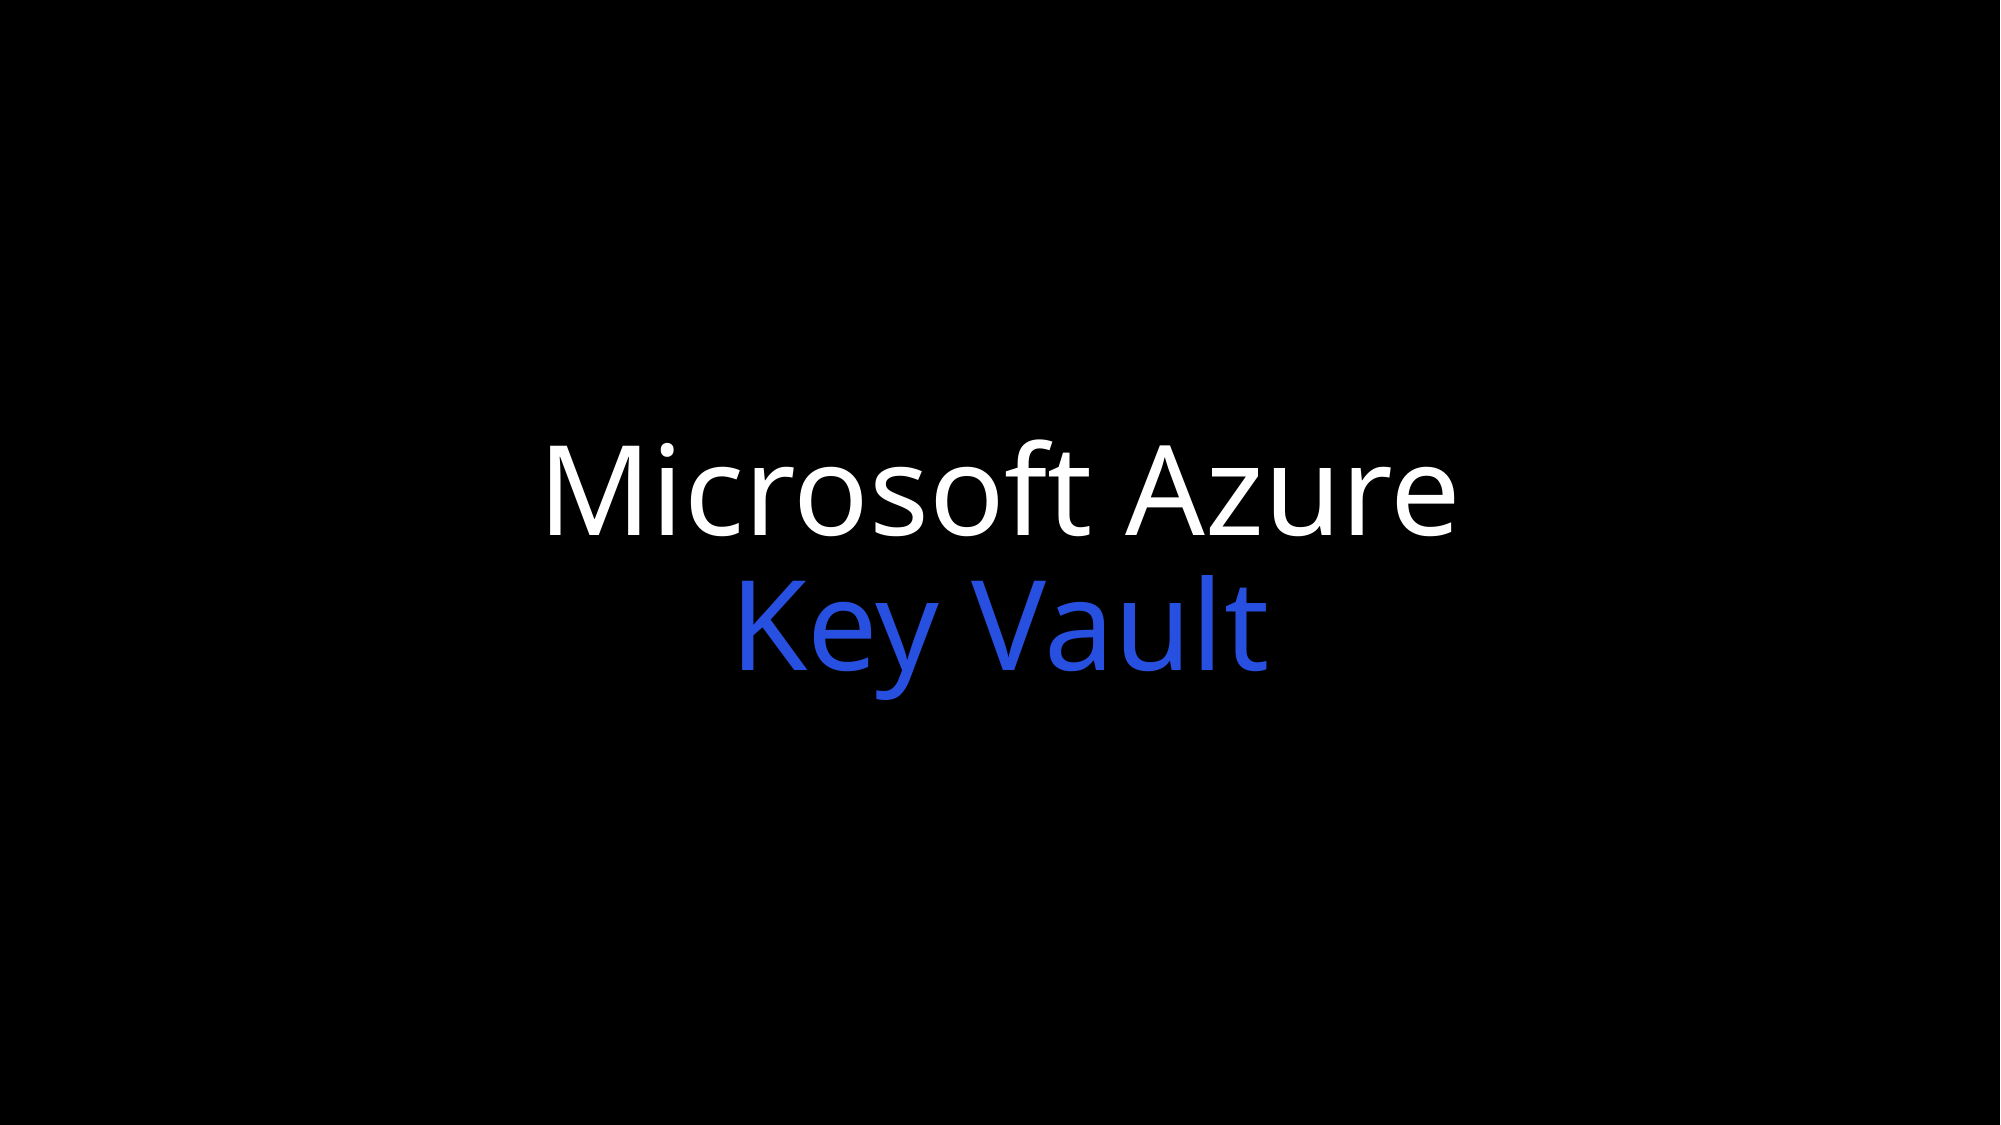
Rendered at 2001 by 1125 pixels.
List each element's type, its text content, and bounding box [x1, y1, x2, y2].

title Microsoft Azure Key Vault [249, 366, 1750, 759]
